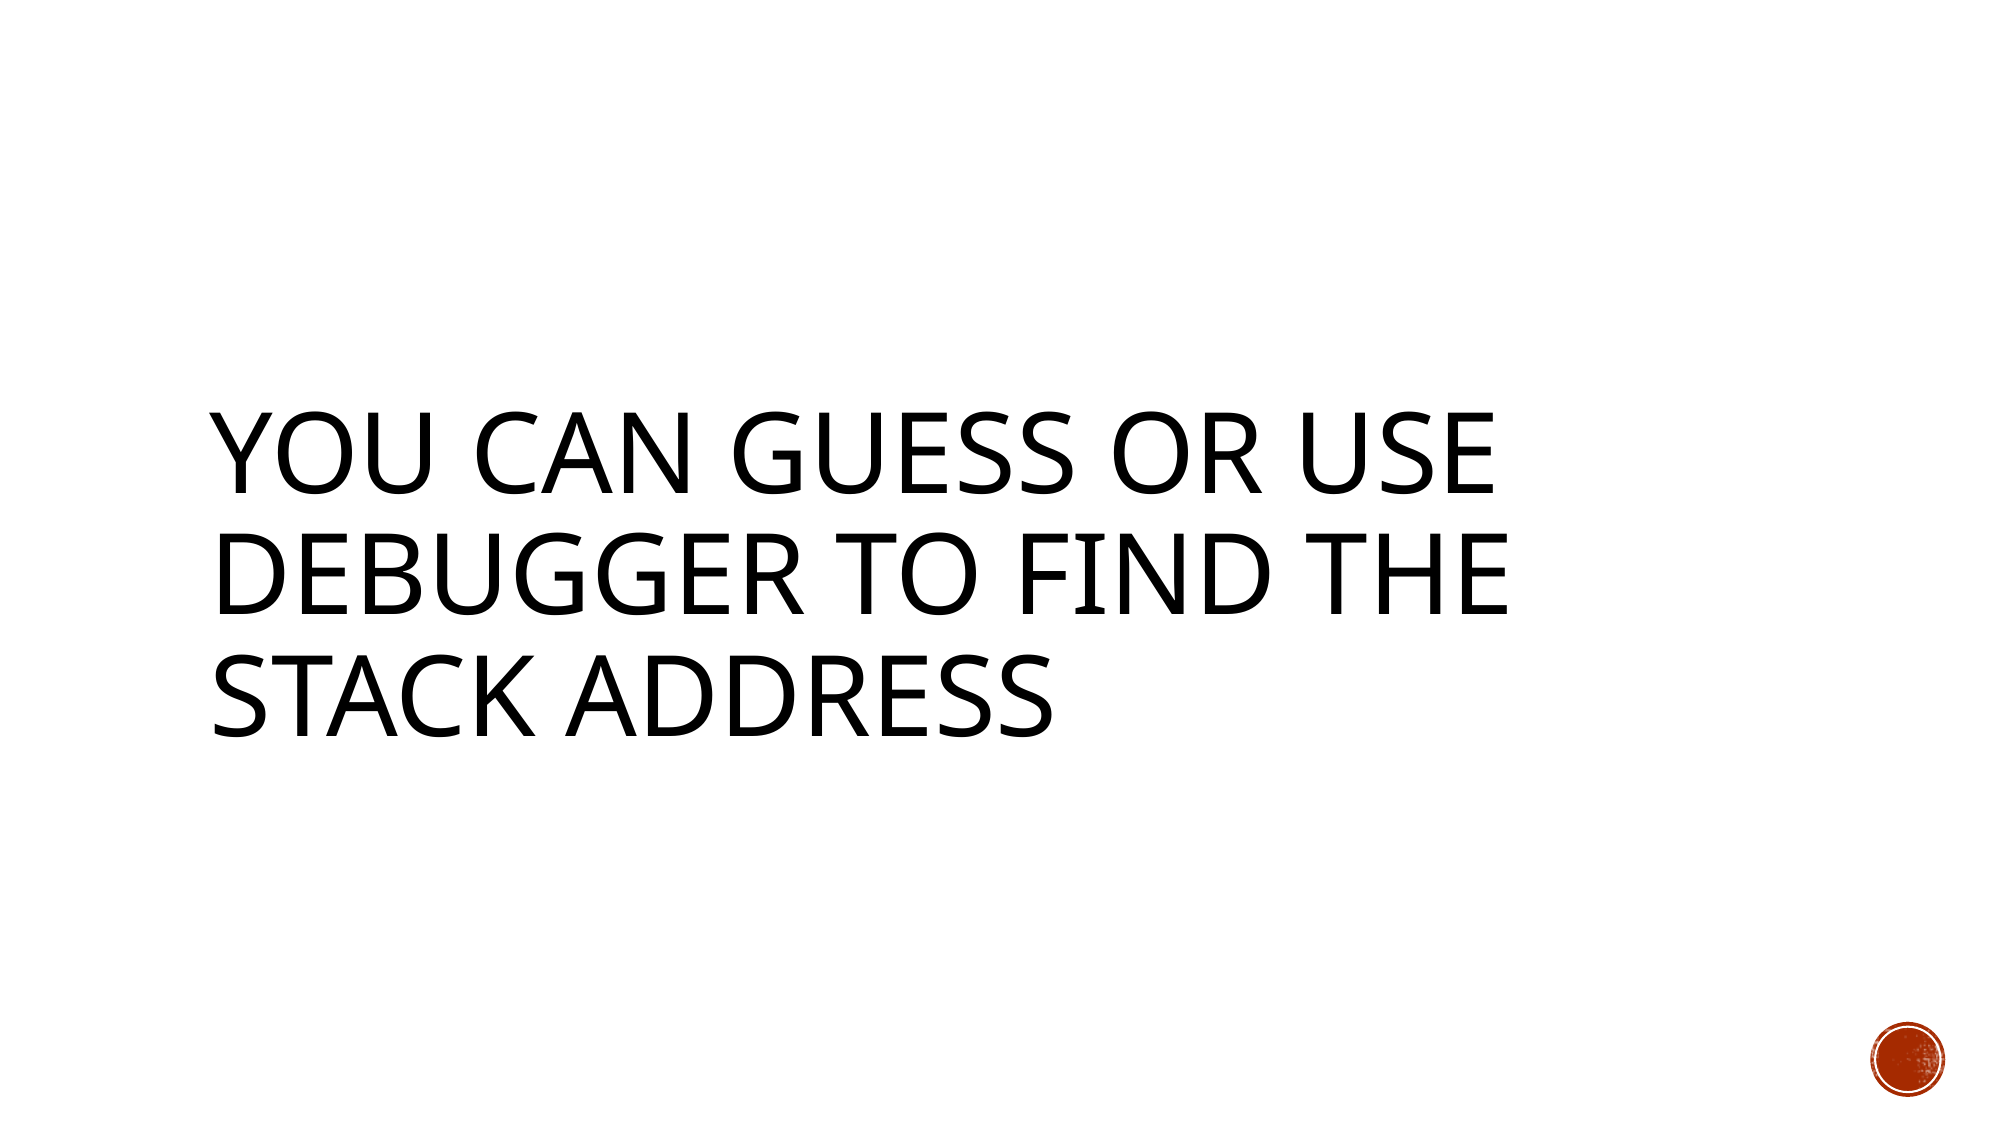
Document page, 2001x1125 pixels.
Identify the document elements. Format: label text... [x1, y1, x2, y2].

title You can guess or use debugger to find the stack address [194, 446, 1845, 711]
